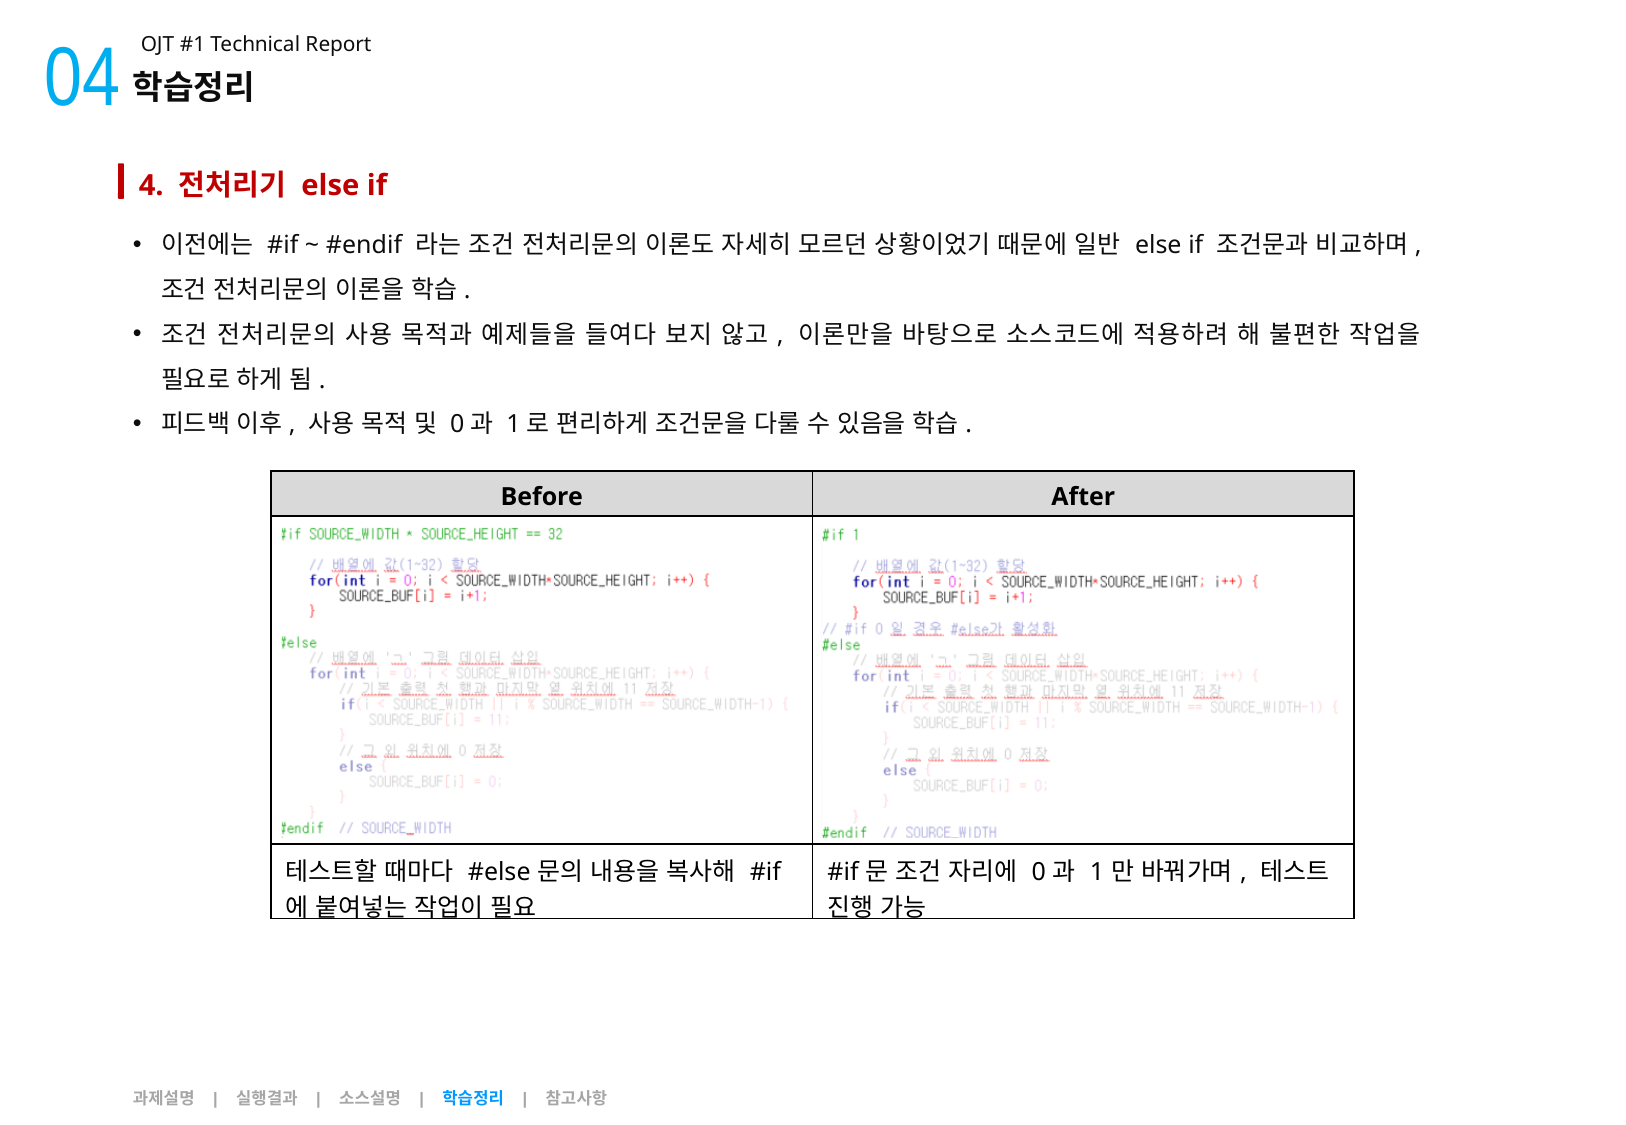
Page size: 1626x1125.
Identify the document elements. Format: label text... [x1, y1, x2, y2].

picture [821, 524, 1352, 838]
table_header After [813, 472, 1353, 515]
table_cell 테스트할 때마다 #else문의 내용을 복사해 #if에 붙여넣는 작업이 필요 [272, 845, 812, 918]
table_header Before [272, 472, 812, 515]
text_box 과제설명 | 실행결과 | 소스설명 | 학습정리 | 참고사항 [118, 1080, 1625, 1116]
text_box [117, 163, 597, 208]
picture [281, 519, 803, 838]
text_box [29, 11, 1005, 134]
text_box 이전에는 #if ~ #endif 라는 조건 전처리문의 이론도 자세히 모르던 상황이었기 때문에 일반 else if 조건문과 비교하며, 조건 전처리문의 이론을 학습. 조건 전처리문의 사용 목적과 예제들을 들여다 보지 않고, 이론만을 바탕으로 소스코드에 적용하려 해 불편한 작업을 필요로 하게 됨. 피드백 이후, 사용 목적 및 0과 1로 편리하게 조건문을 다룰 수 있음을 학습. [118, 210, 1437, 444]
table_cell #if문 조건 자리에 0과 1만 바꿔가며, 테스트 진행 가능 [813, 845, 1353, 918]
table_cell [272, 517, 812, 843]
table_cell [813, 517, 1353, 843]
